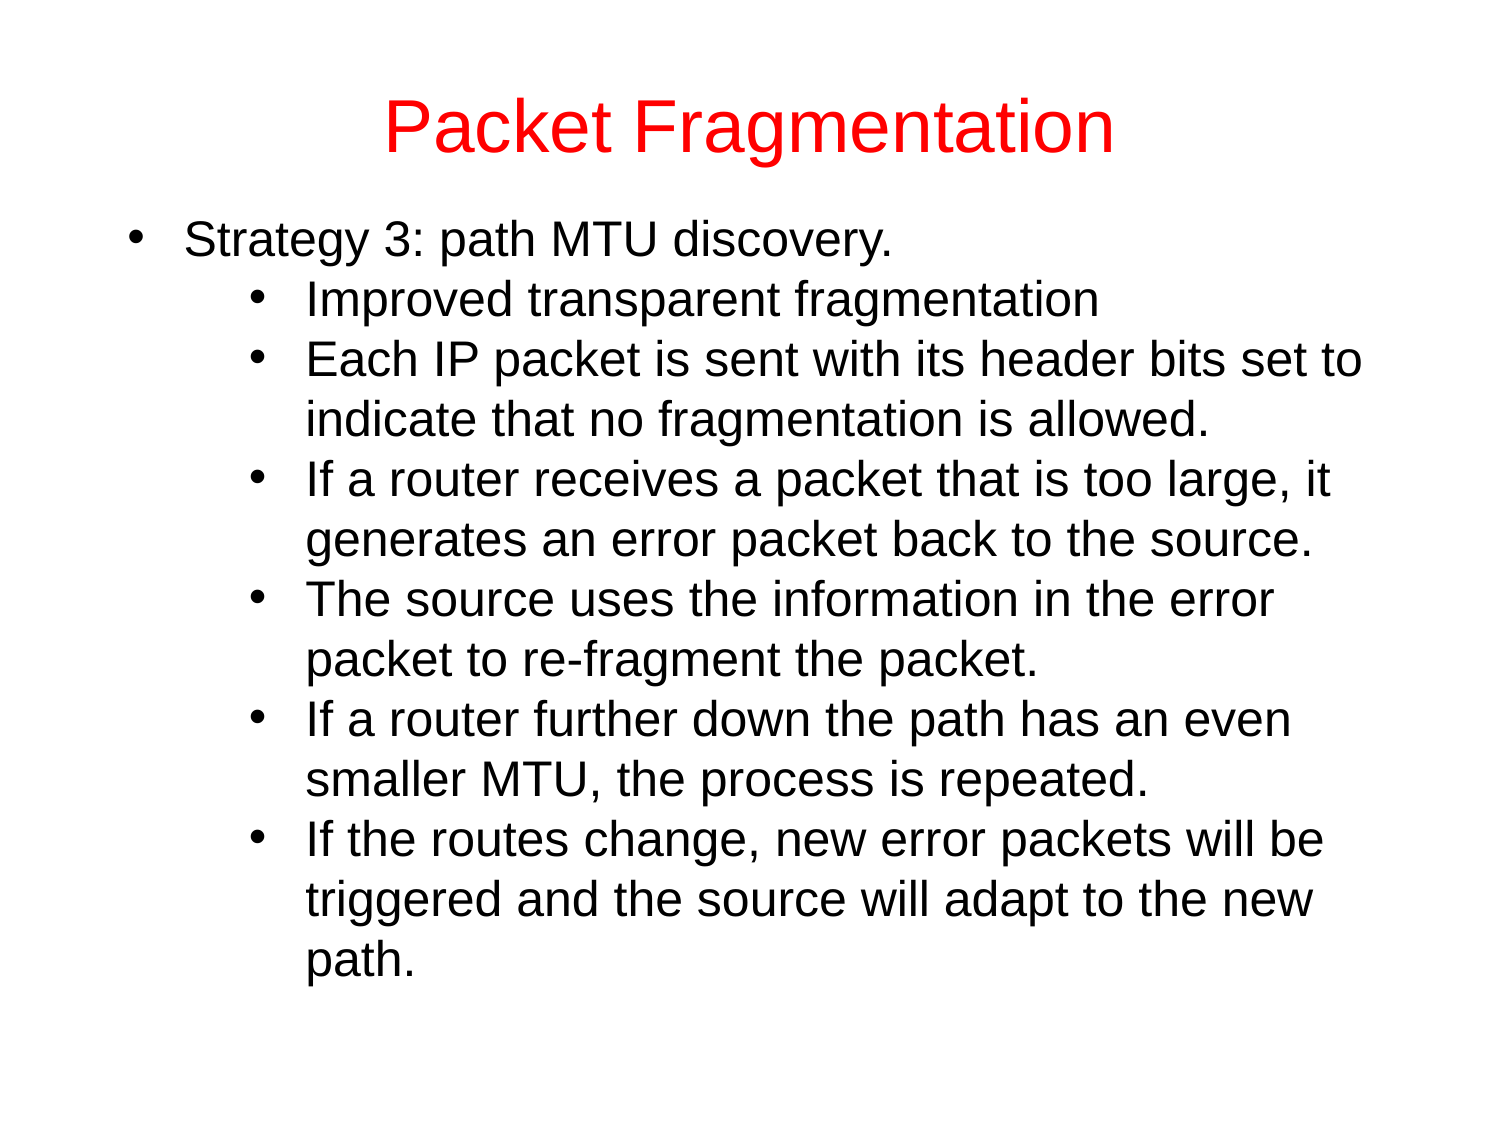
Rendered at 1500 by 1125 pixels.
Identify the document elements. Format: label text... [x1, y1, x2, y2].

text_box Strategy 3: path MTU discovery. Improved transparent fragmentation Each IP packet is sent with its header bits set to indicate that no fragmentation is allowed. If a router receives a packet that is too large, it generates an error packet back to the source. The source uses the information in the error packet to re-fragment the packet. If a router further down the path has an even smaller MTU, the process is repeated. If the routes change, new error packets will be triggered and the source will adapt to the new path. [112, 198, 1388, 994]
title Packet Fragmentation [0, 0, 1500, 245]
